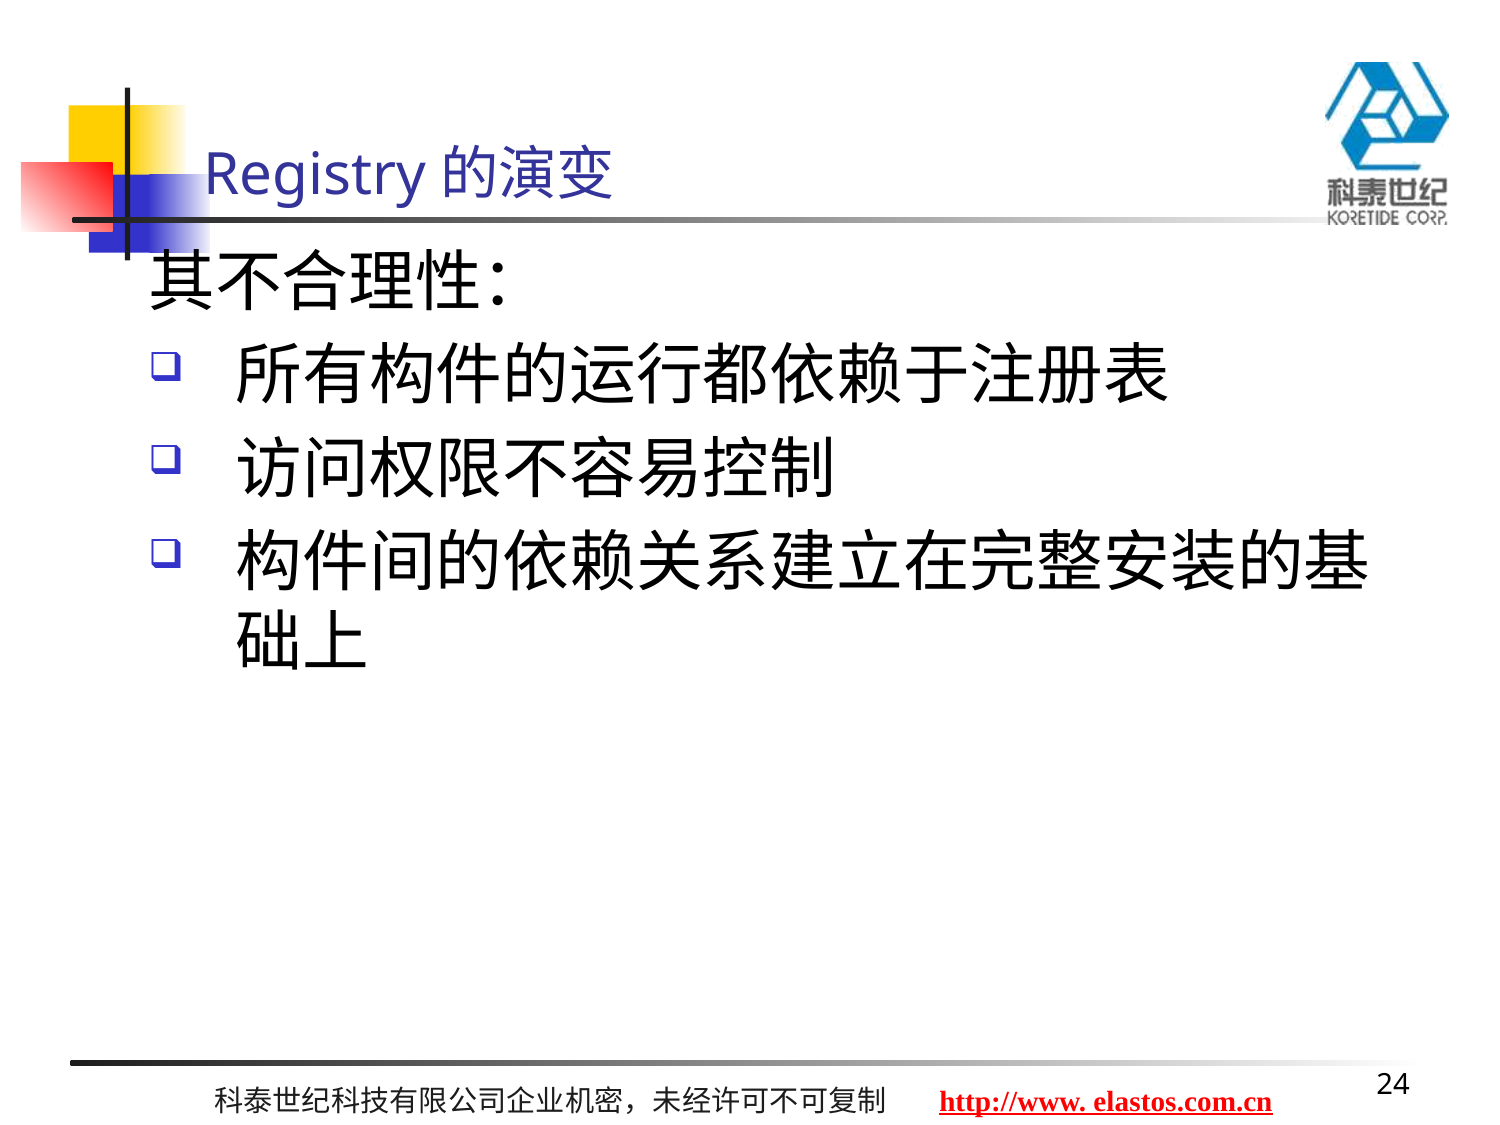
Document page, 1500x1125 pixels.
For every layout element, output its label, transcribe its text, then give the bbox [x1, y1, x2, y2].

picture [1325, 214, 1449, 225]
list 其不合理性： 所有构件的运行都依赖于注册表 访问权限不容易控制 构件间的依赖关系建立在完整安装的基础上 [133, 231, 1409, 1032]
slide_number 24 [1112, 1037, 1425, 1113]
title Registry的演变 [188, 37, 1468, 214]
